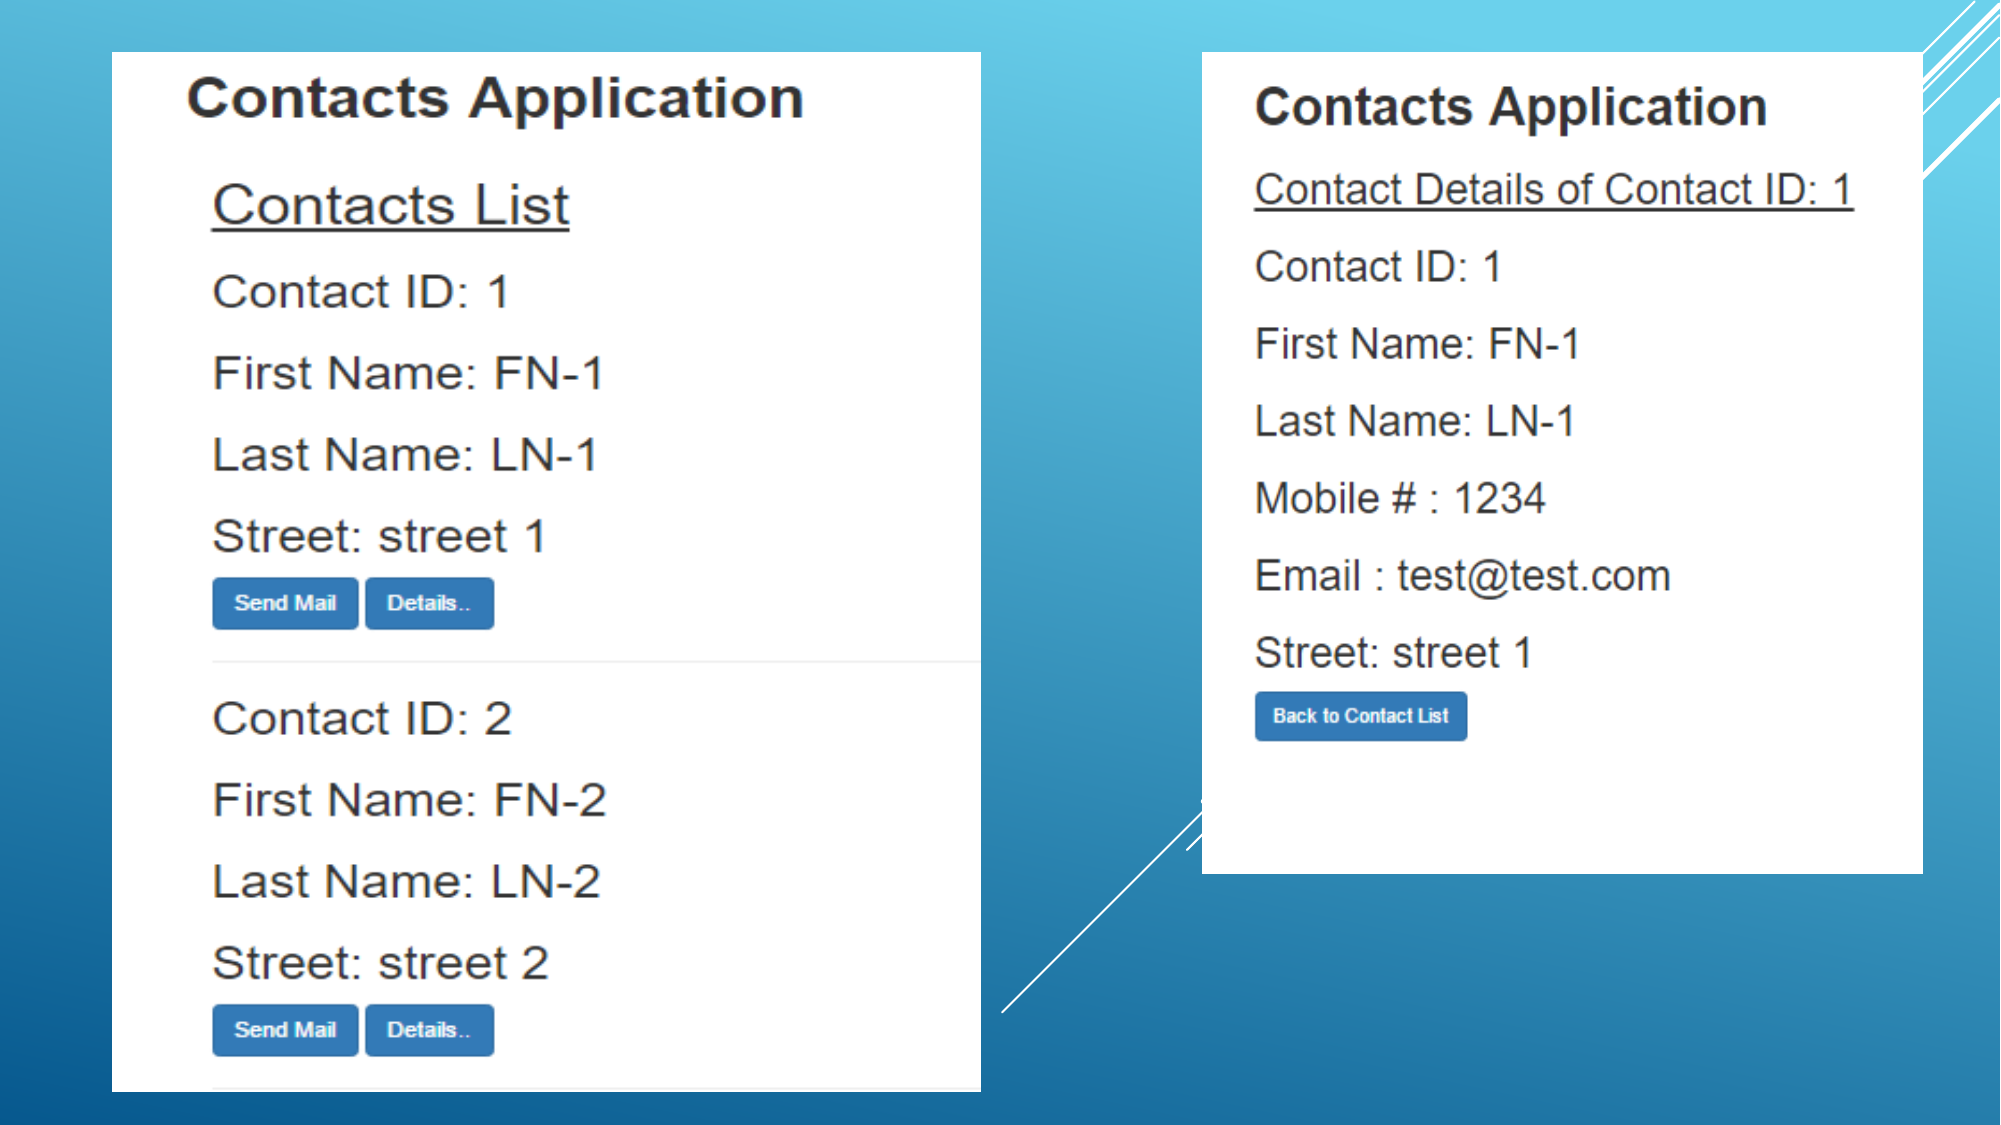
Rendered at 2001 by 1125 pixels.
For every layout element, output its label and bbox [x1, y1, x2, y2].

picture [1201, 51, 1923, 875]
picture [112, 51, 981, 1092]
